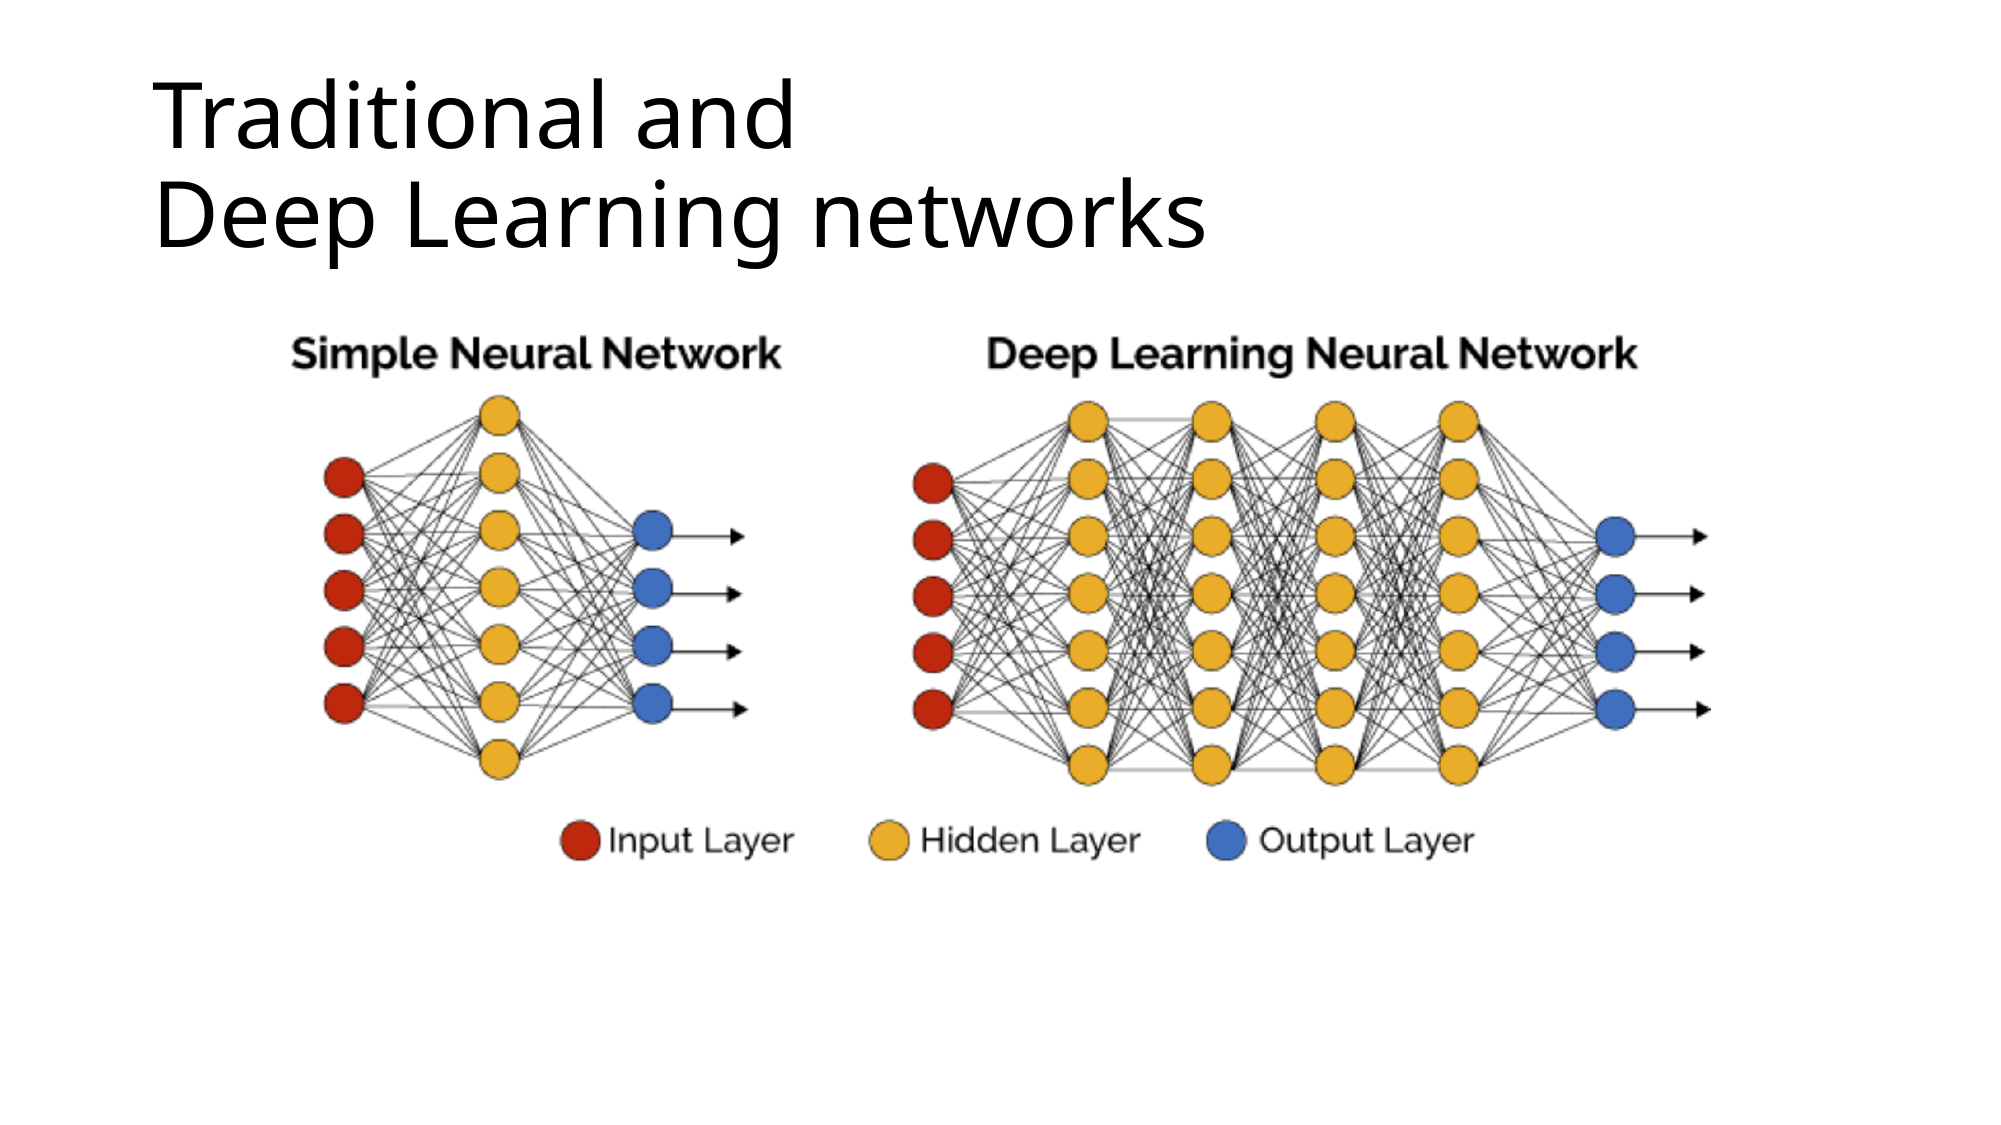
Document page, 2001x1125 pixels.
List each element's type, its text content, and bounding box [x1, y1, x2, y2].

title Traditional and Deep Learning networks [137, 59, 1863, 278]
picture [249, 312, 1754, 903]
